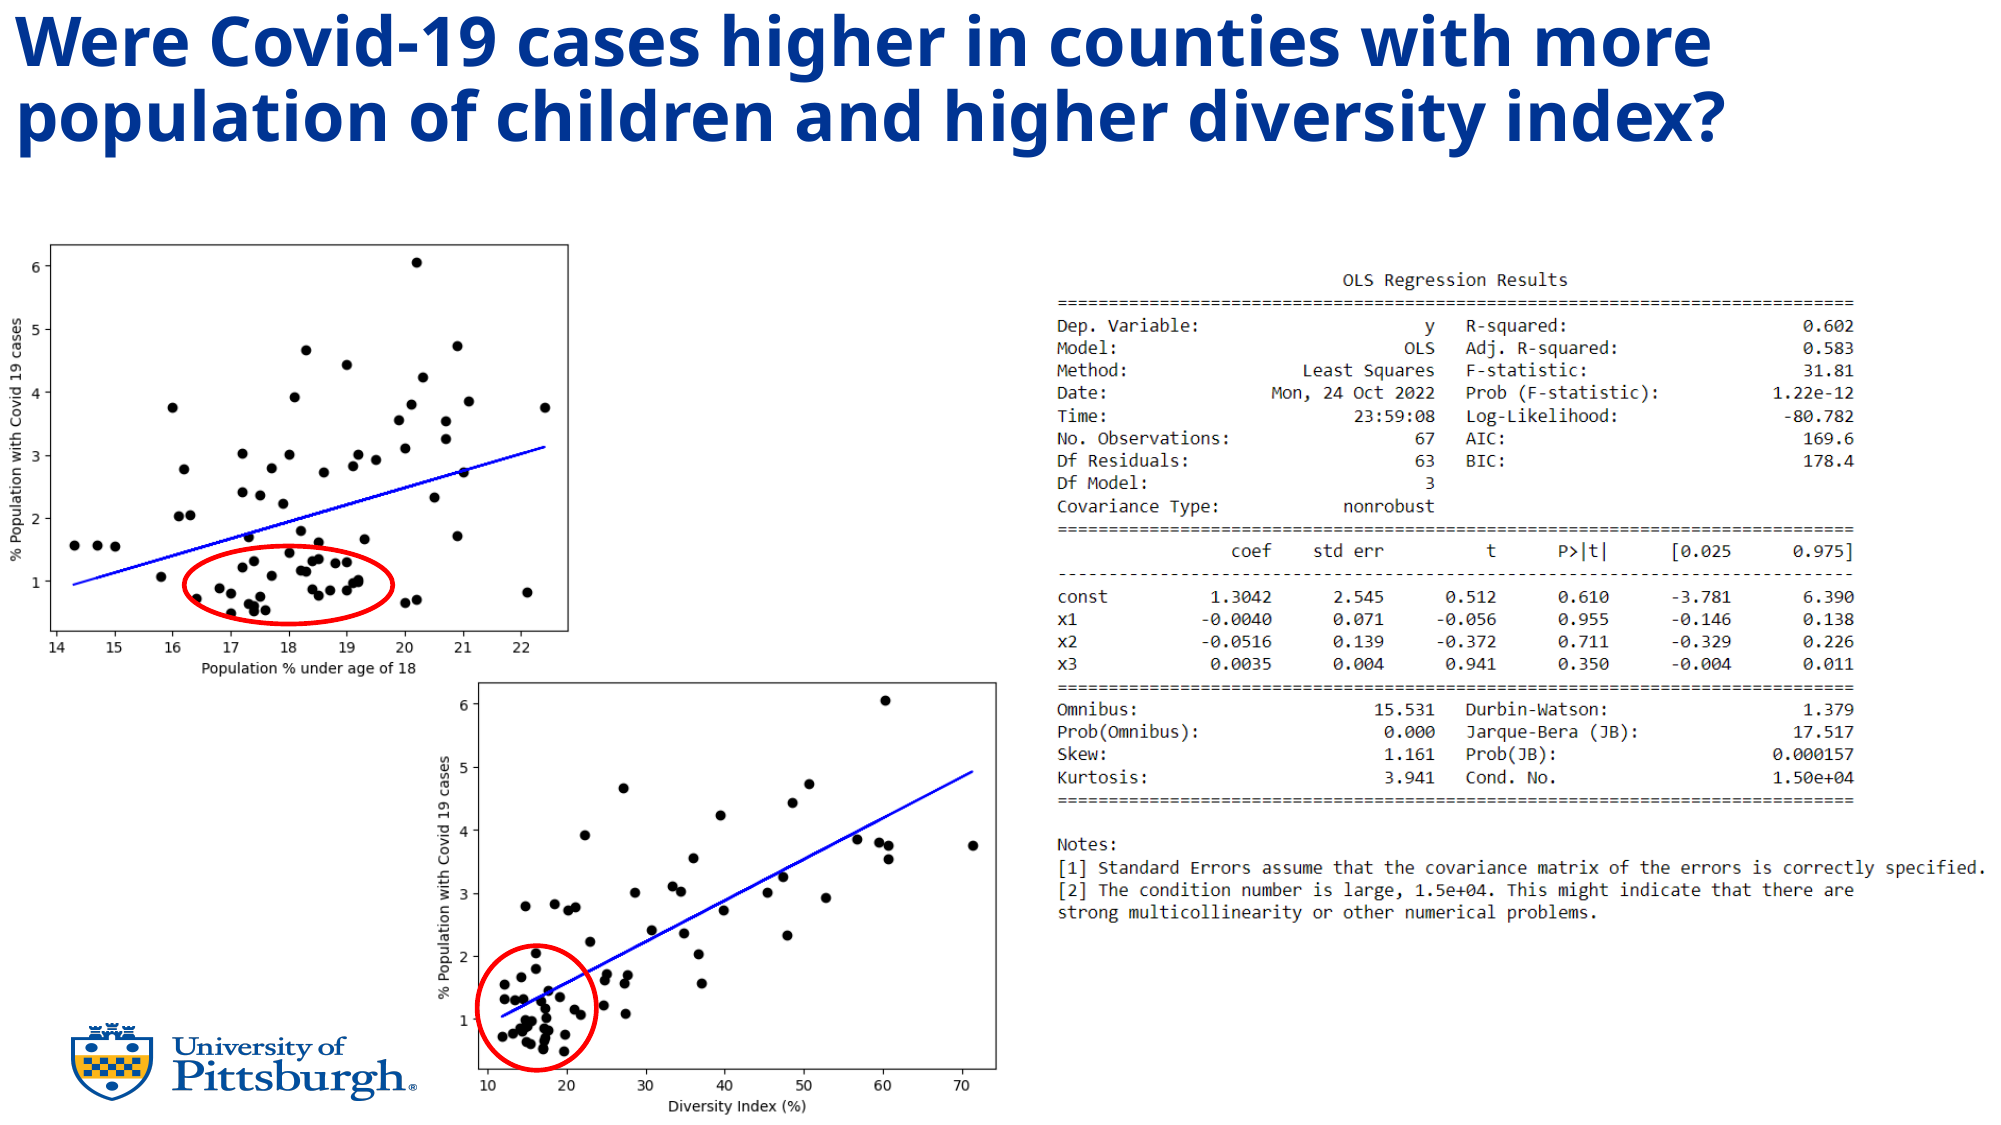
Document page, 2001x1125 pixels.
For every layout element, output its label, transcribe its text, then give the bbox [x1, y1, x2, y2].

picture [1026, 269, 2000, 928]
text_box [428, 673, 1006, 1124]
title Were Covid-19 cases higher in counties with more population of children and higher diversity index? [0, 0, 2000, 177]
picture [71, 1023, 417, 1101]
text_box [0, 235, 578, 686]
